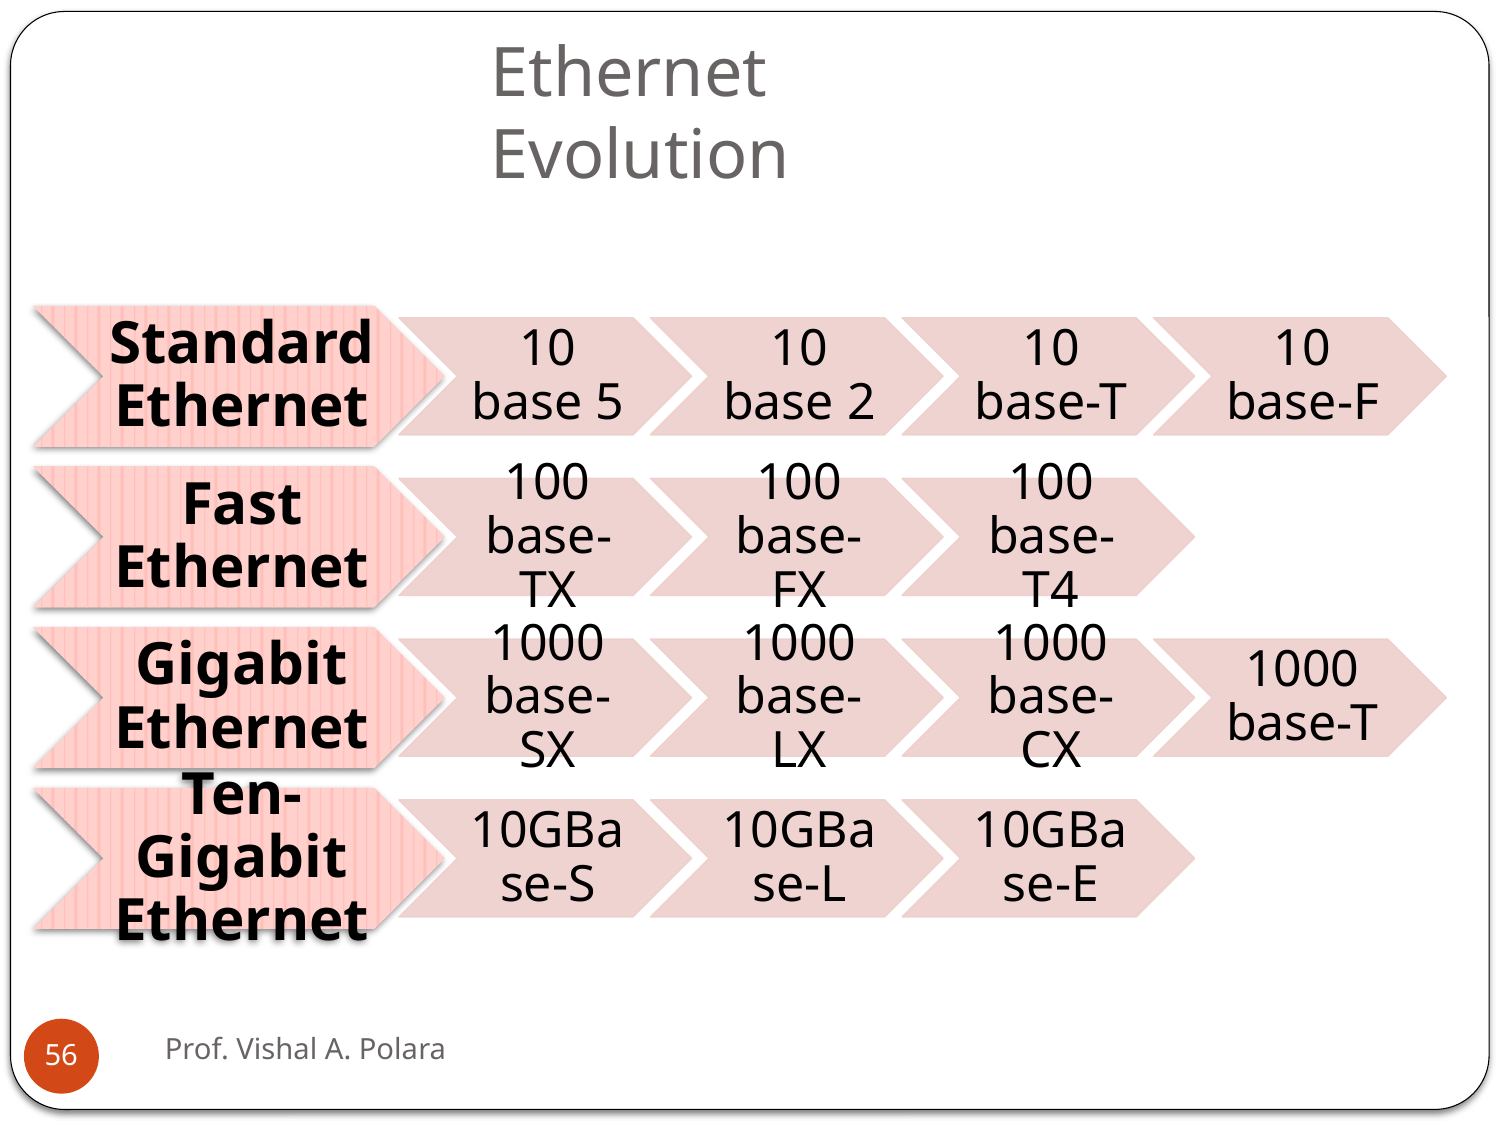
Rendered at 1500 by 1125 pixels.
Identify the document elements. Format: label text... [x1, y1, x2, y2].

slide_number 56 [23, 1041, 27, 1072]
title Ethernet Evolution [475, 19, 1025, 152]
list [32, 152, 1447, 1082]
slide_number 56 [45, 1090, 78, 1094]
